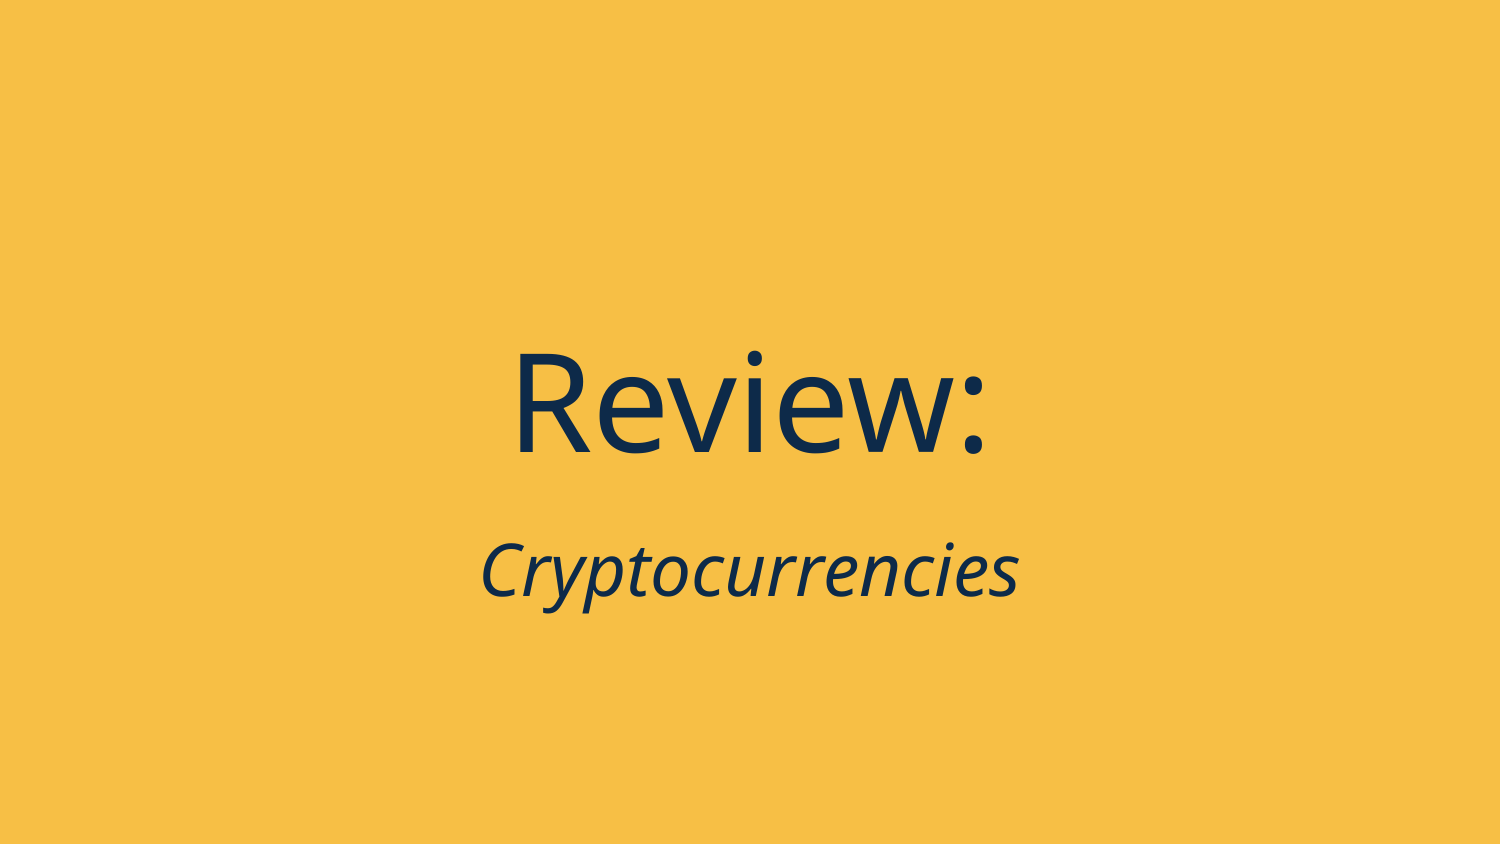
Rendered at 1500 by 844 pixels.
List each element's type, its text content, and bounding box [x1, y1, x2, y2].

title Review: Cryptocurrencies [237, 130, 1263, 713]
